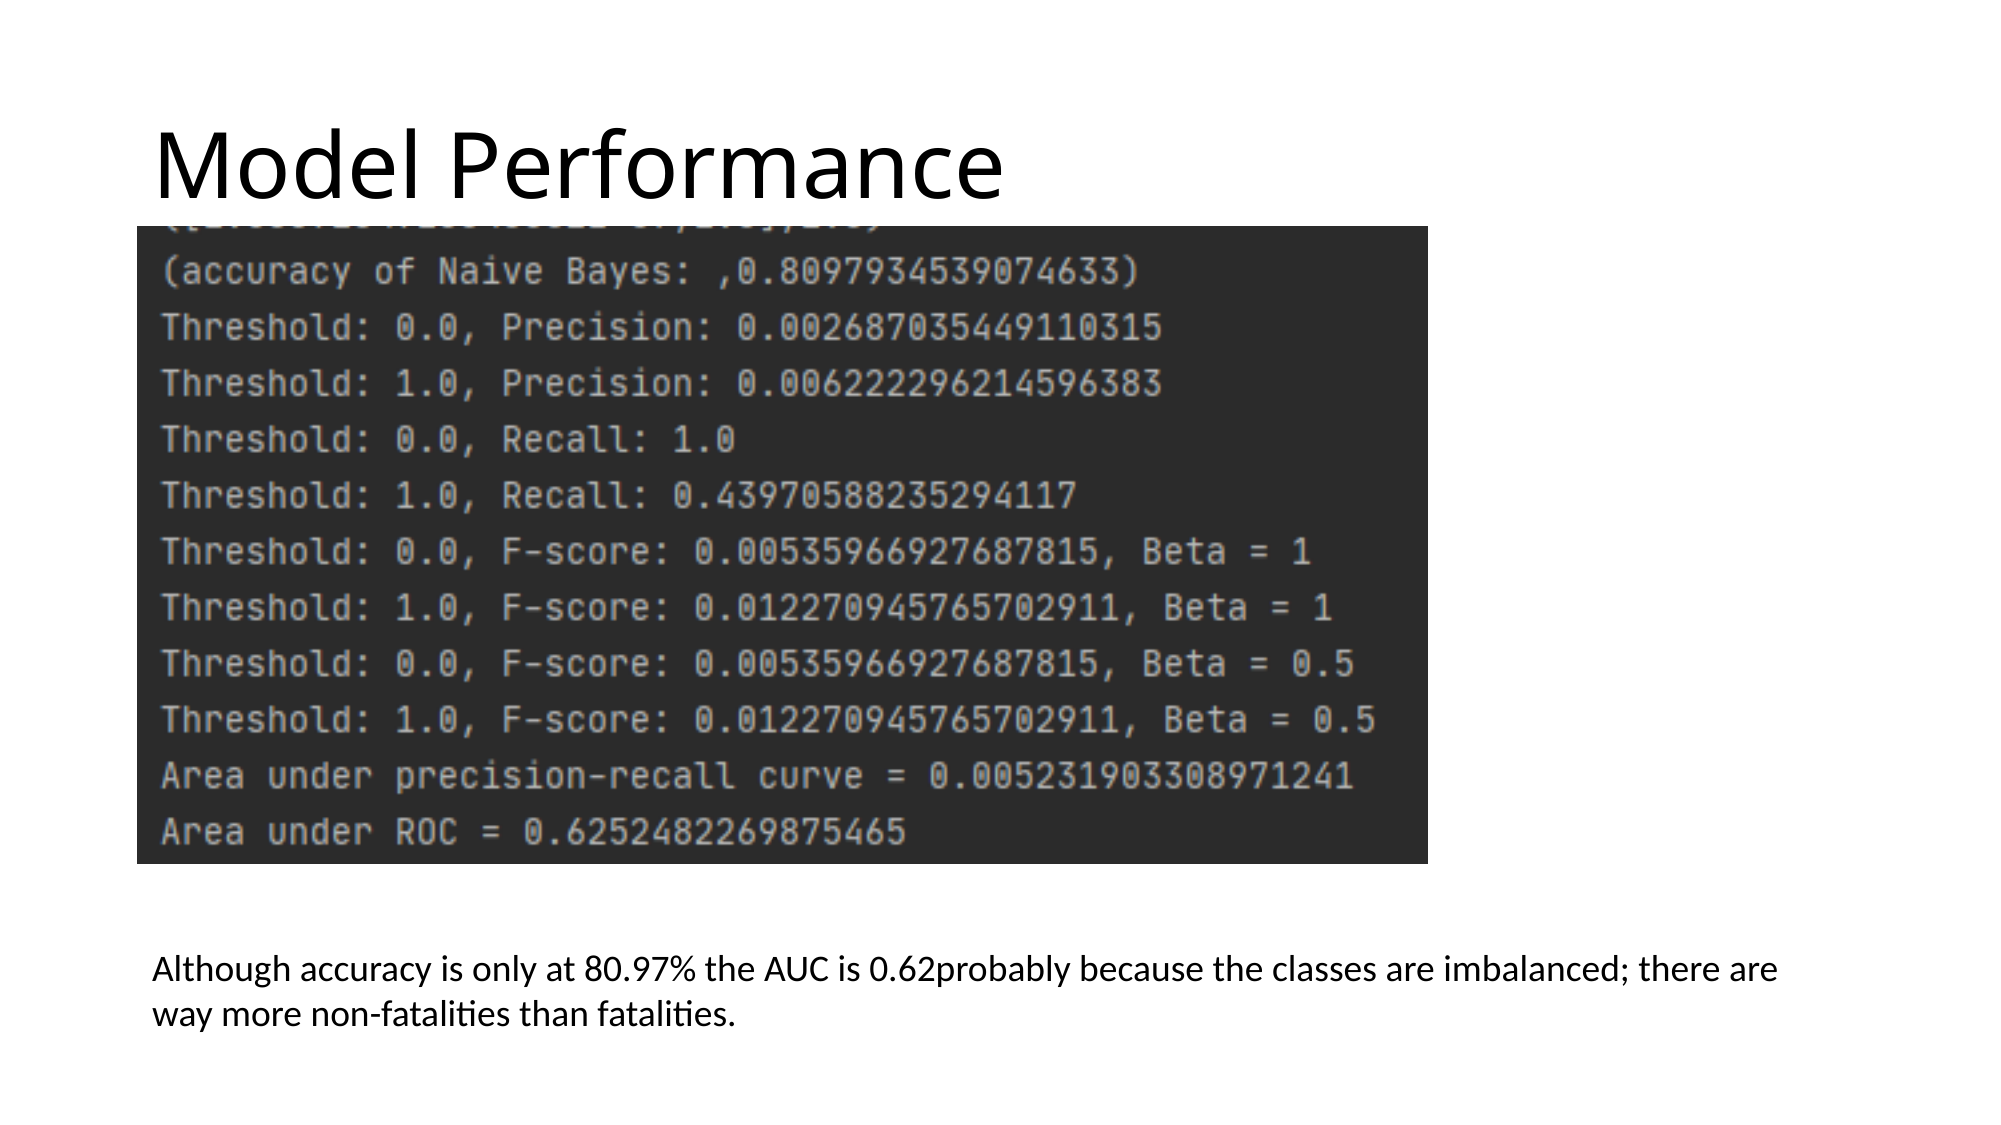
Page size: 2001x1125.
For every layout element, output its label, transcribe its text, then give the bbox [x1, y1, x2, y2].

text_box Although accuracy is only at 80.97% the AUC is 0.62probably because the classes are imbalanced; there are way more non-fatalities than fatalities. [137, 937, 1863, 1042]
title Model Performance [137, 59, 1863, 278]
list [137, 226, 1428, 864]
